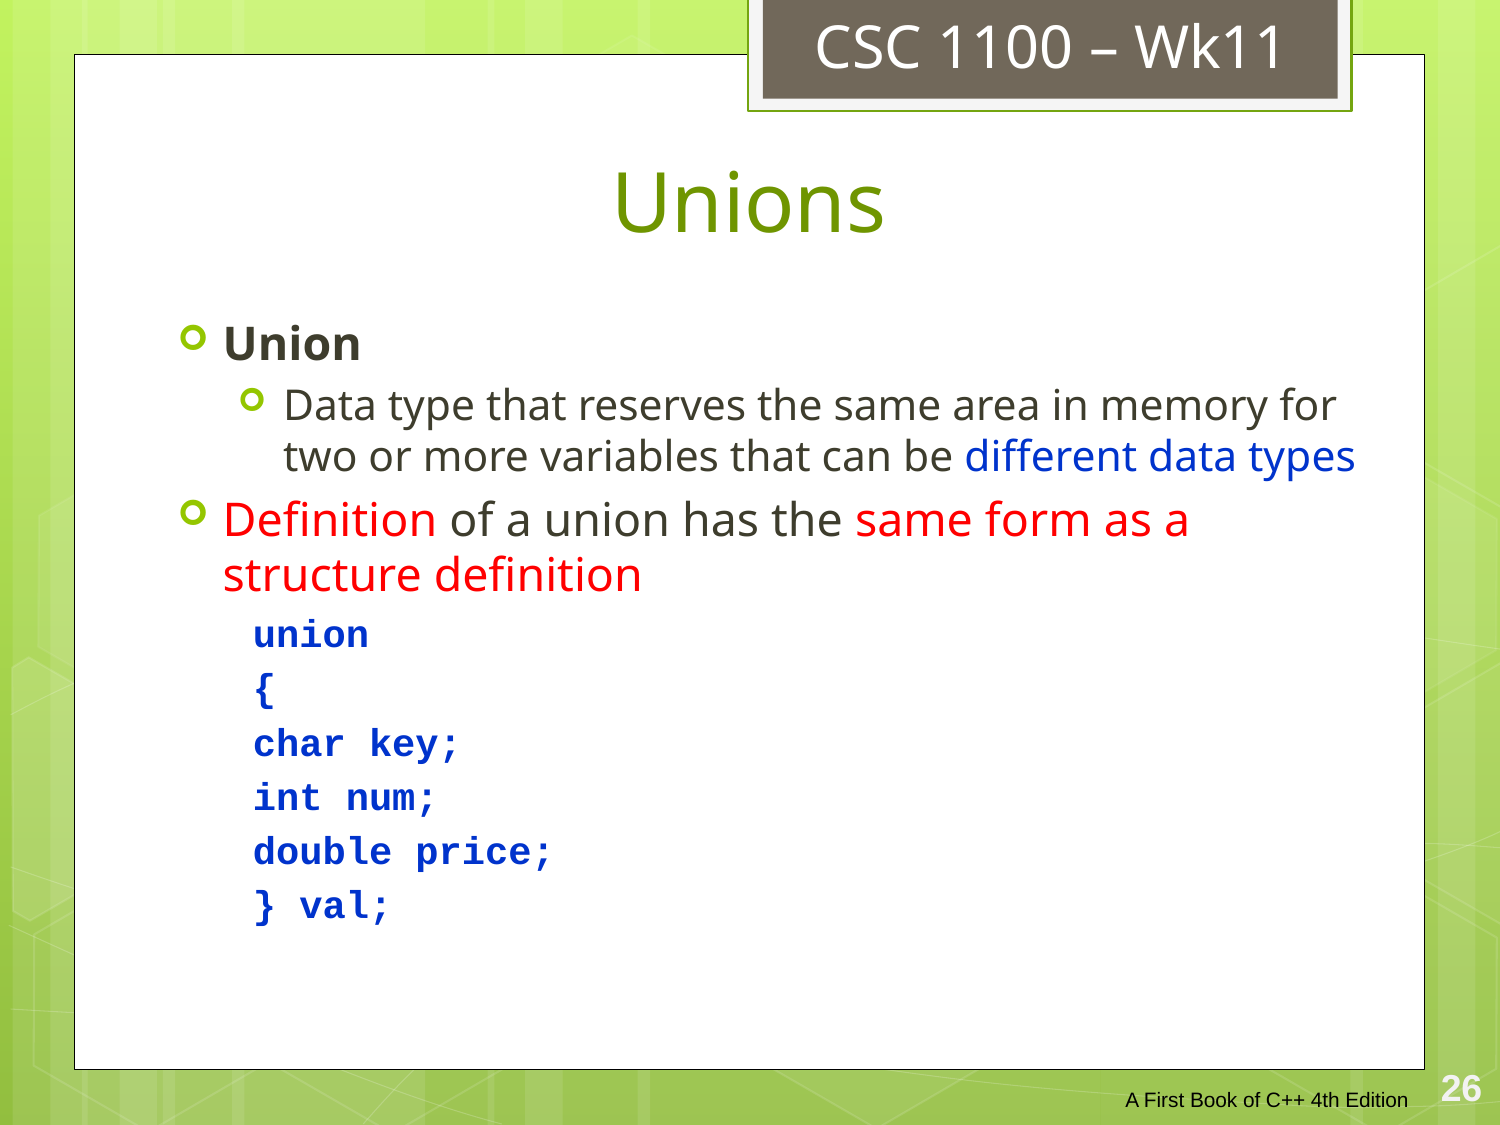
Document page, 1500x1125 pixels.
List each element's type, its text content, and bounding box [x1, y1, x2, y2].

text_box A First Book of C++ 4th Edition [848, 1069, 1423, 1125]
text_box CSC 1100 – Wk11 [799, 0, 1325, 88]
list Union Data type that reserves the same area in memory for two or more variables that can be different data types Definition of a union has the same form as a structure definition union { char key; int num; double price; } val; [162, 306, 1378, 992]
title Unions [172, 137, 1325, 257]
text_box [1423, 1046, 1500, 1125]
